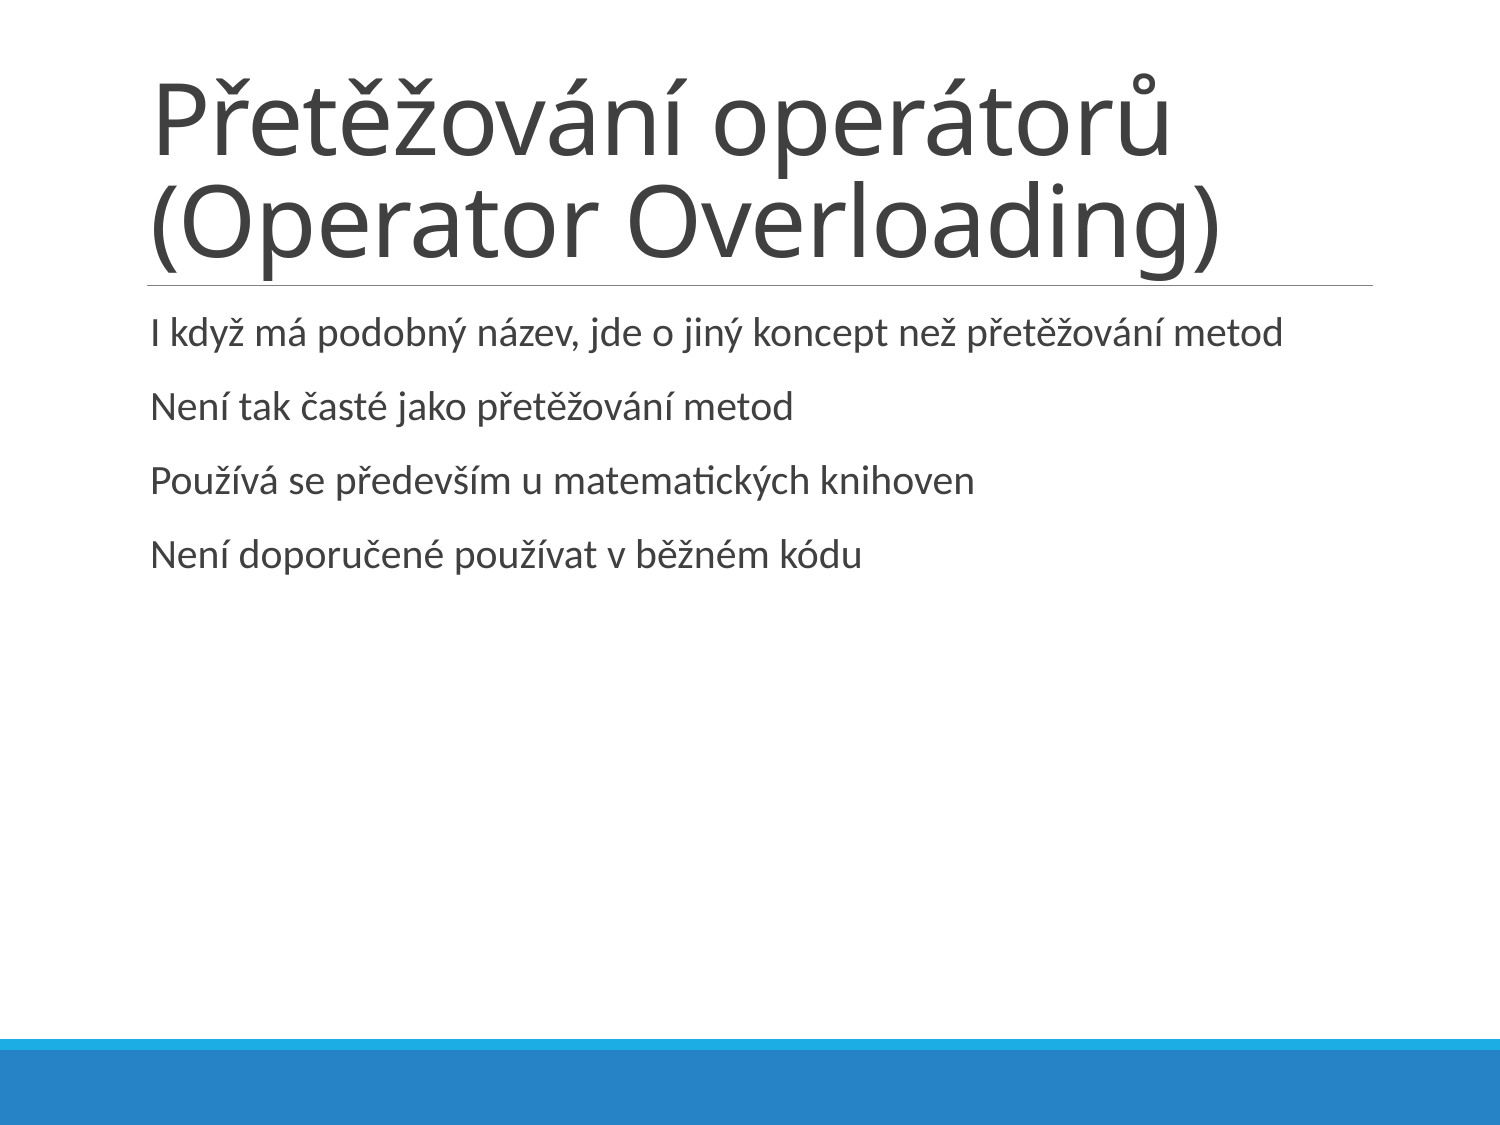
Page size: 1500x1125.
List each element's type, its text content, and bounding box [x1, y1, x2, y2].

list I když má podobný název, jde o jiný koncept než přetěžování metod Není tak časté jako přetěžování metod Používá se především u matematických knihoven Není doporučené používat v běžném kódu [135, 302, 1373, 963]
title Přetěžování operátorů (Operator Overloading) [135, 47, 1373, 285]
